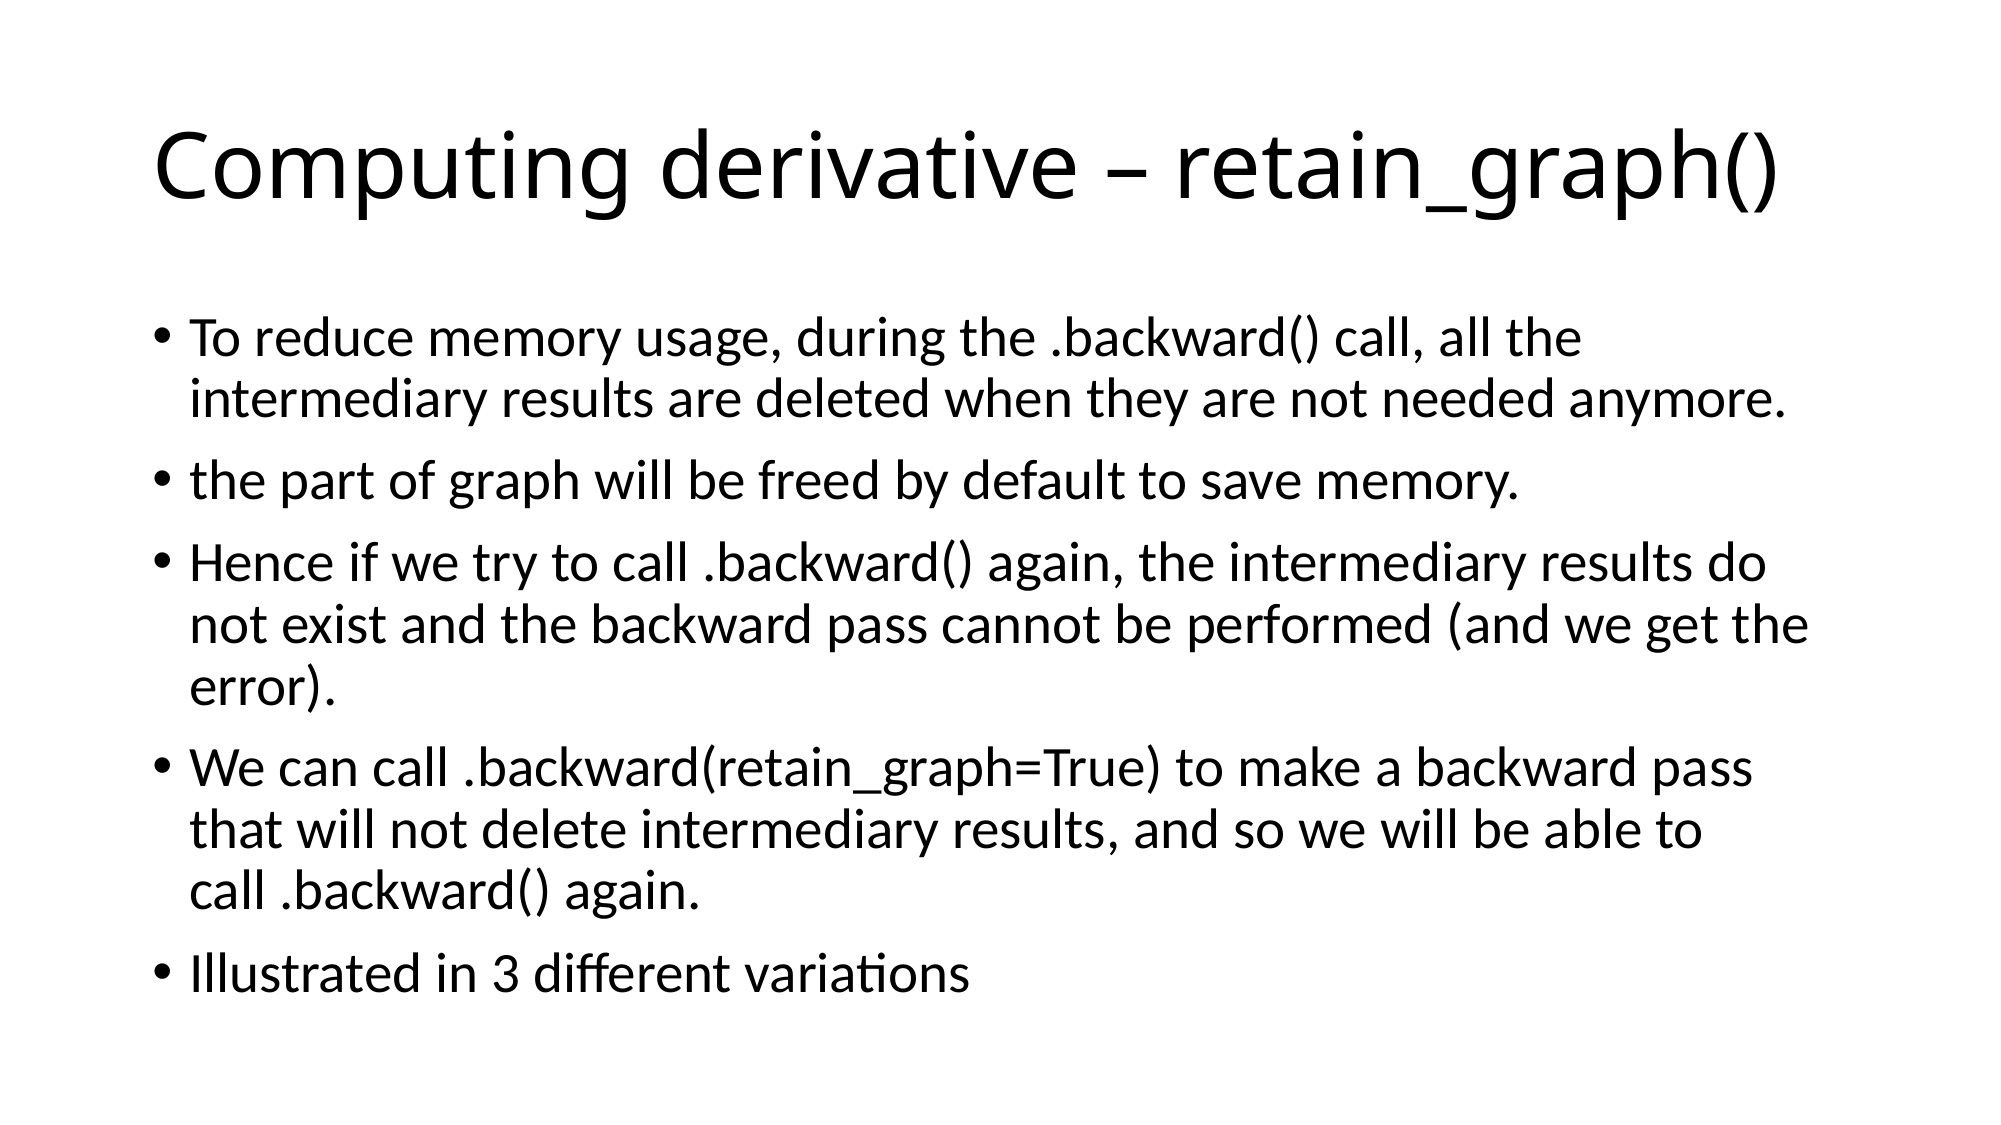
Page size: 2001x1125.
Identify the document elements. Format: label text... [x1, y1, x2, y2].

title Computing derivative – retain_graph() [137, 59, 1863, 278]
list To reduce memory usage, during the .backward() call, all the intermediary results are deleted when they are not needed anymore. the part of graph will be freed by default to save memory. Hence if we try to call .backward() again, the intermediary results do not exist and the backward pass cannot be performed (and we get the error). We can call .backward(retain_graph=True) to make a backward pass that will not delete intermediary results, and so we will be able to call .backward() again. Illustrated in 3 different variations [137, 299, 1863, 1014]
